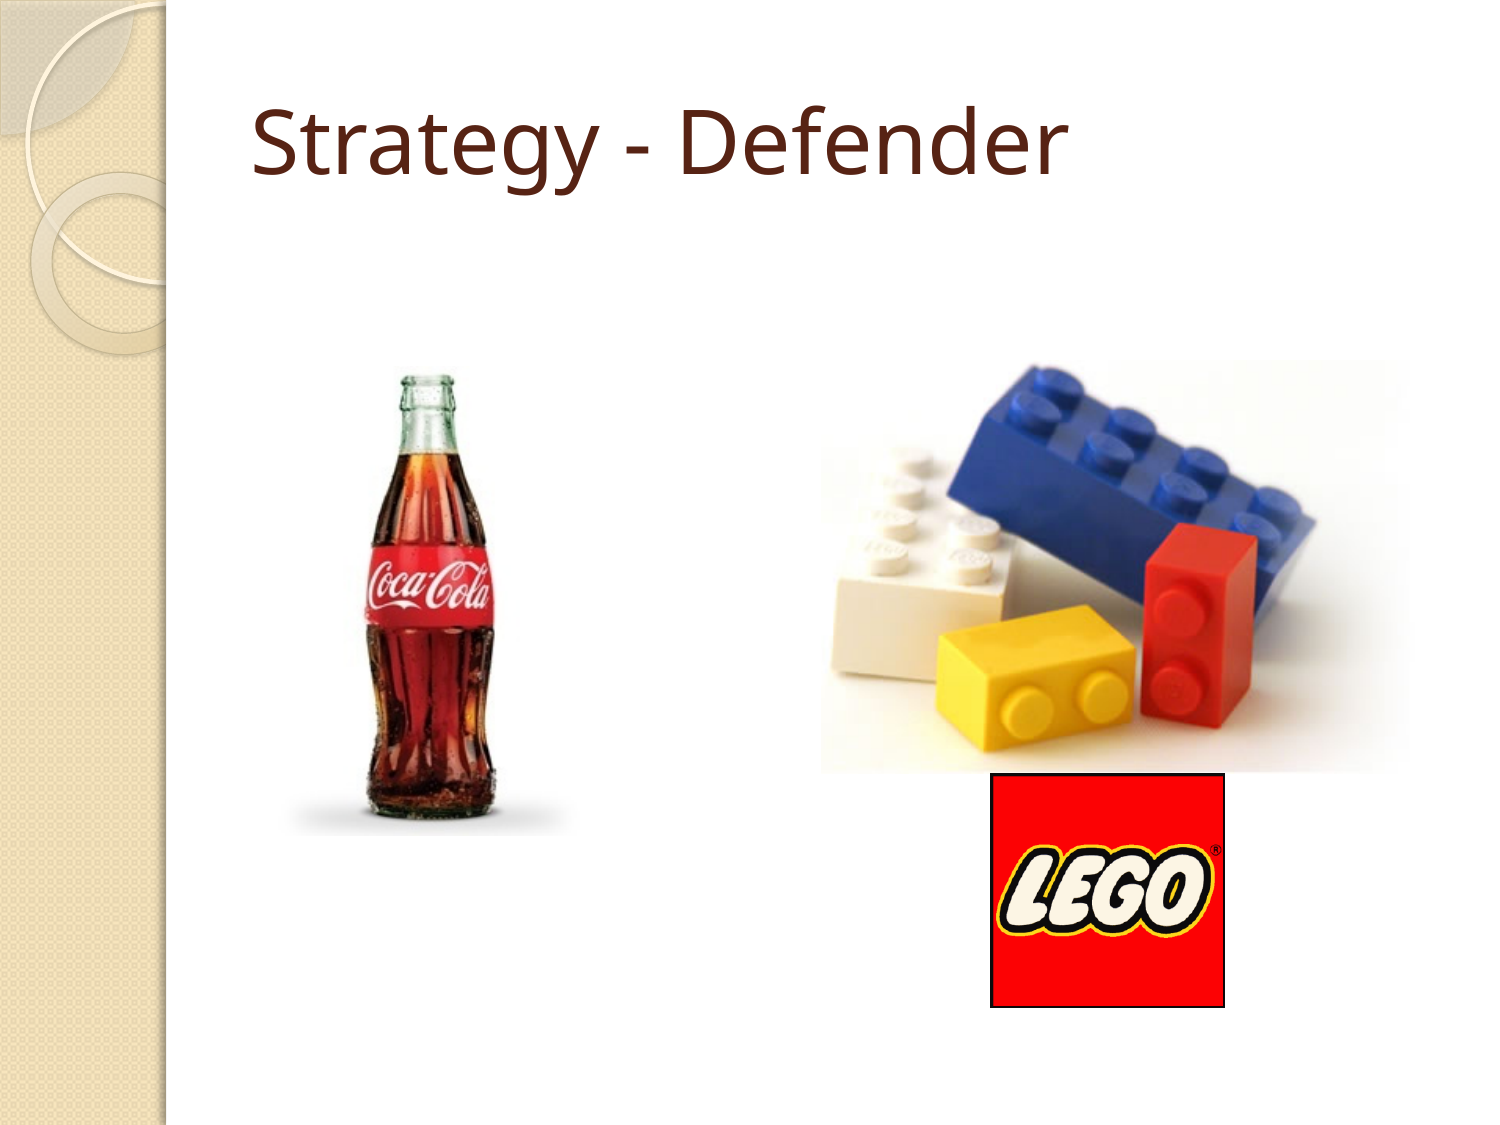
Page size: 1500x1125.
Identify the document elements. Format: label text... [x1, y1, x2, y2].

picture [821, 360, 1416, 1009]
picture [194, 366, 664, 836]
title Strategy - Defender [235, 45, 1466, 233]
